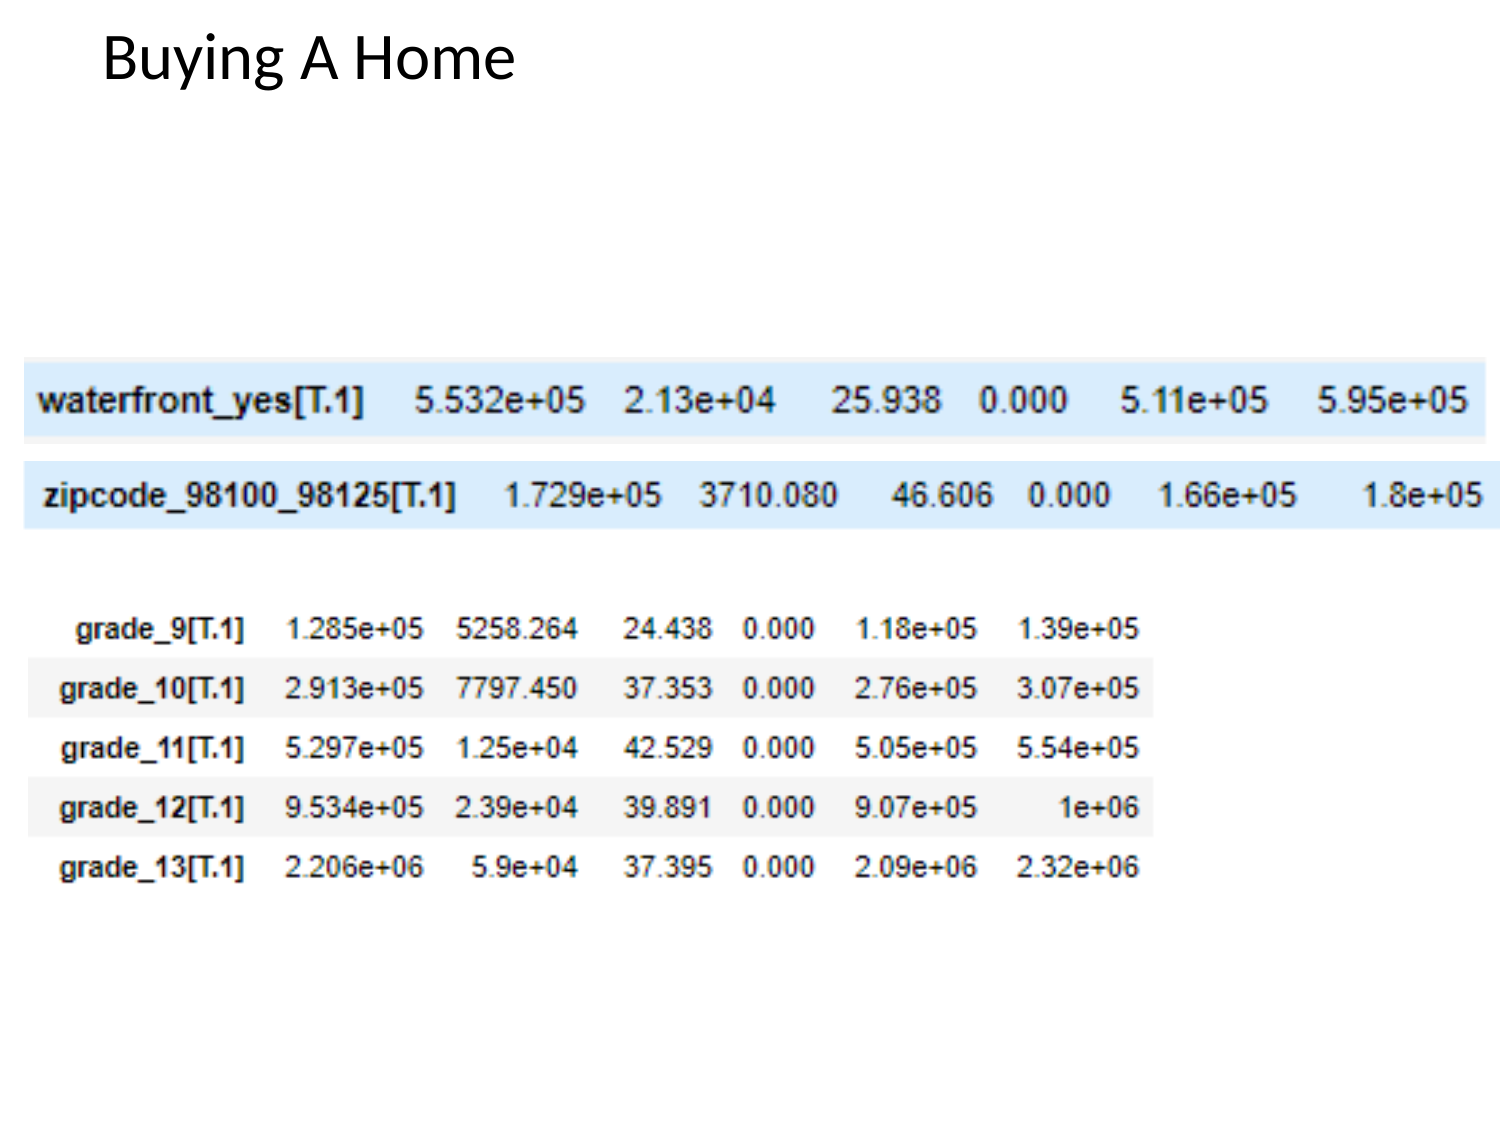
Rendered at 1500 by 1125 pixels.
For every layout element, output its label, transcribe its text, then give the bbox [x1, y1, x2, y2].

text_box Buying A Home [87, 5, 1425, 100]
picture [28, 599, 1163, 898]
picture [24, 356, 1500, 445]
picture [22, 461, 1500, 533]
